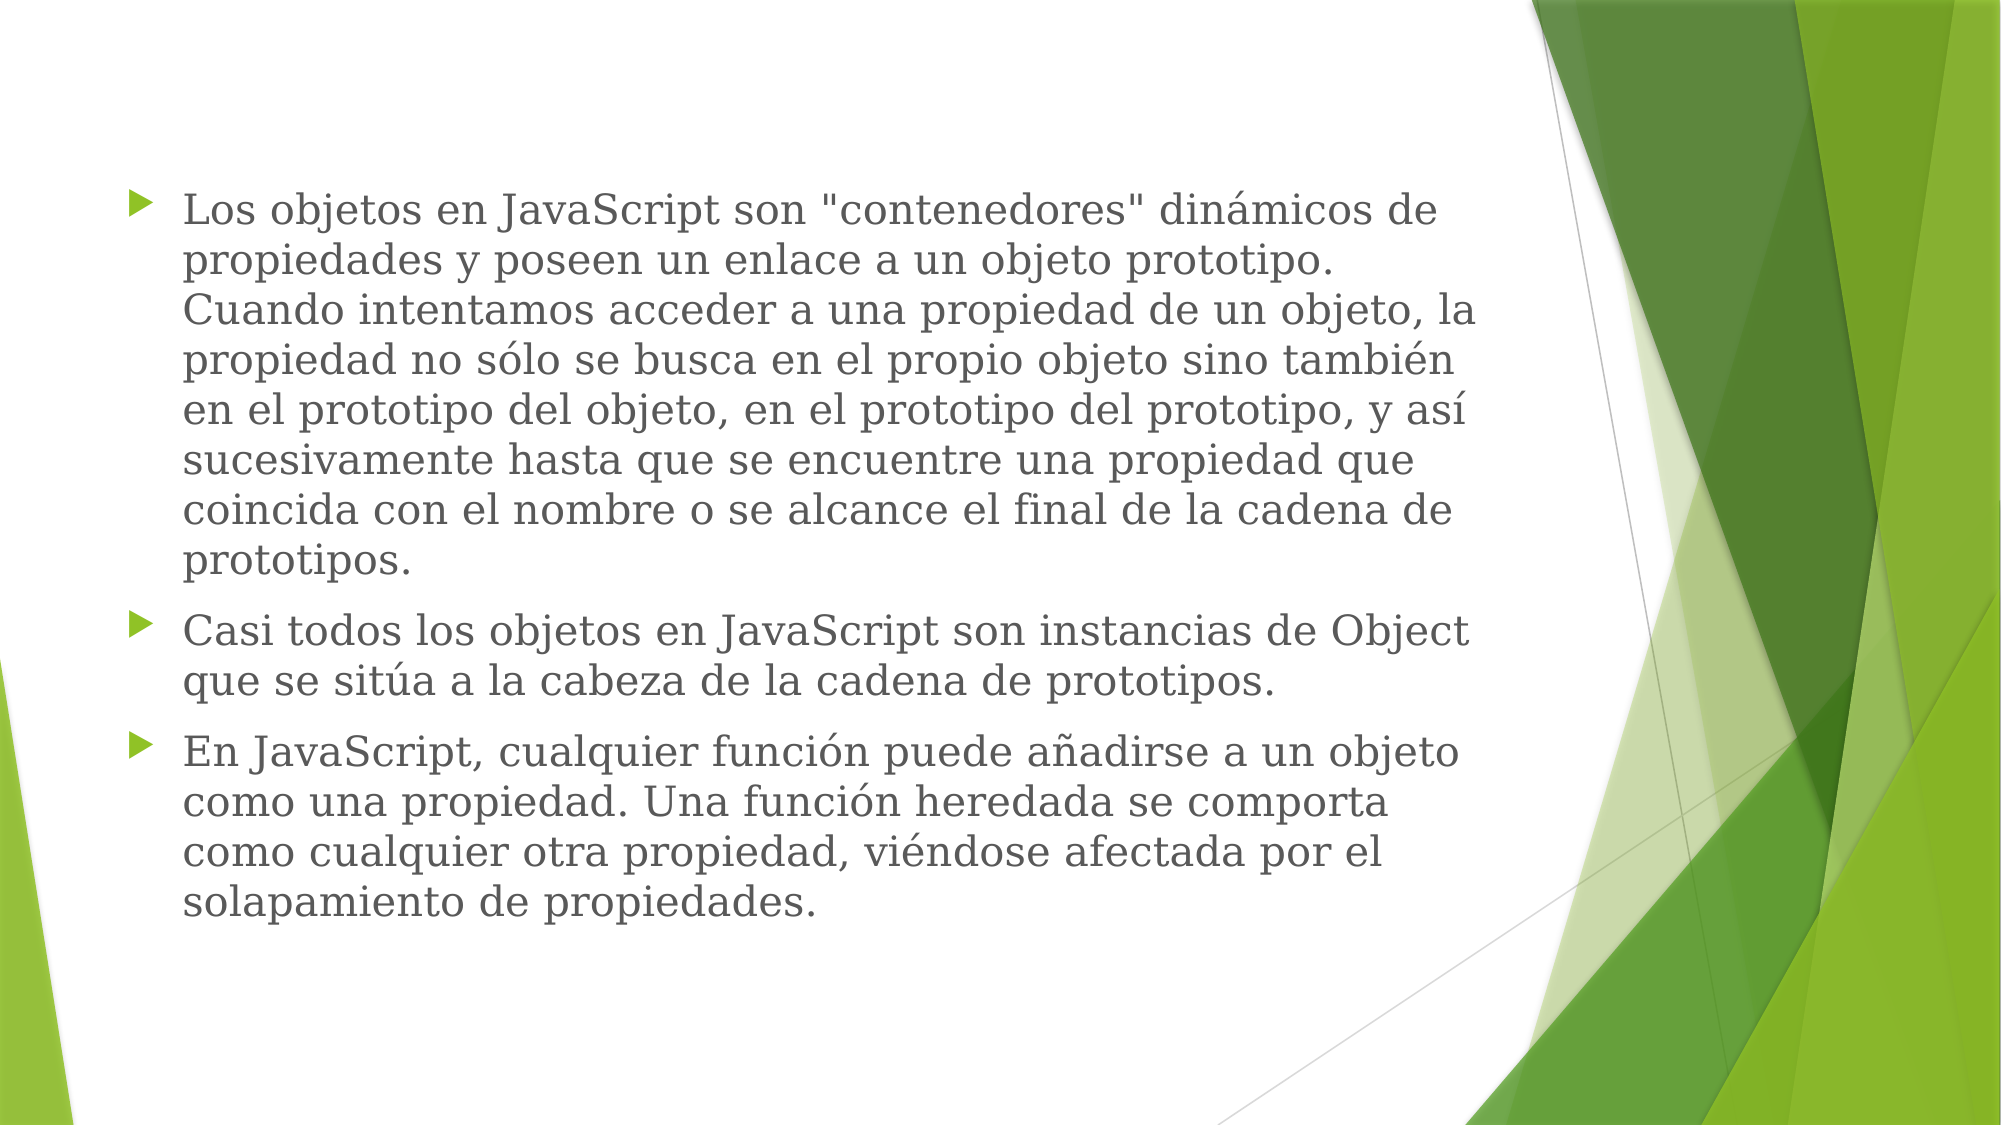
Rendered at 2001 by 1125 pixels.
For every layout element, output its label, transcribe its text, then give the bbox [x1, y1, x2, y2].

list Los objetos en JavaScript son "contenedores" dinámicos de propiedades y poseen un enlace a un objeto prototipo. Cuando intentamos acceder a una propiedad de un objeto, la propiedad no sólo se busca en el propio objeto sino también en el prototipo del objeto, en el prototipo del prototipo, y así sucesivamente hasta que se encuentre una propiedad que coincida con el nombre o se alcance el final de la cadena de prototipos. Casi todos los objetos en JavaScript son instancias de Object que se sitúa a la cabeza de la cadena de prototipos. En JavaScript, cualquier función puede añadirse a un objeto como una propiedad. Una función heredada se comporta como cualquier otra propiedad, viéndose afectada por el solapamiento de propiedades. [111, 175, 1522, 1125]
